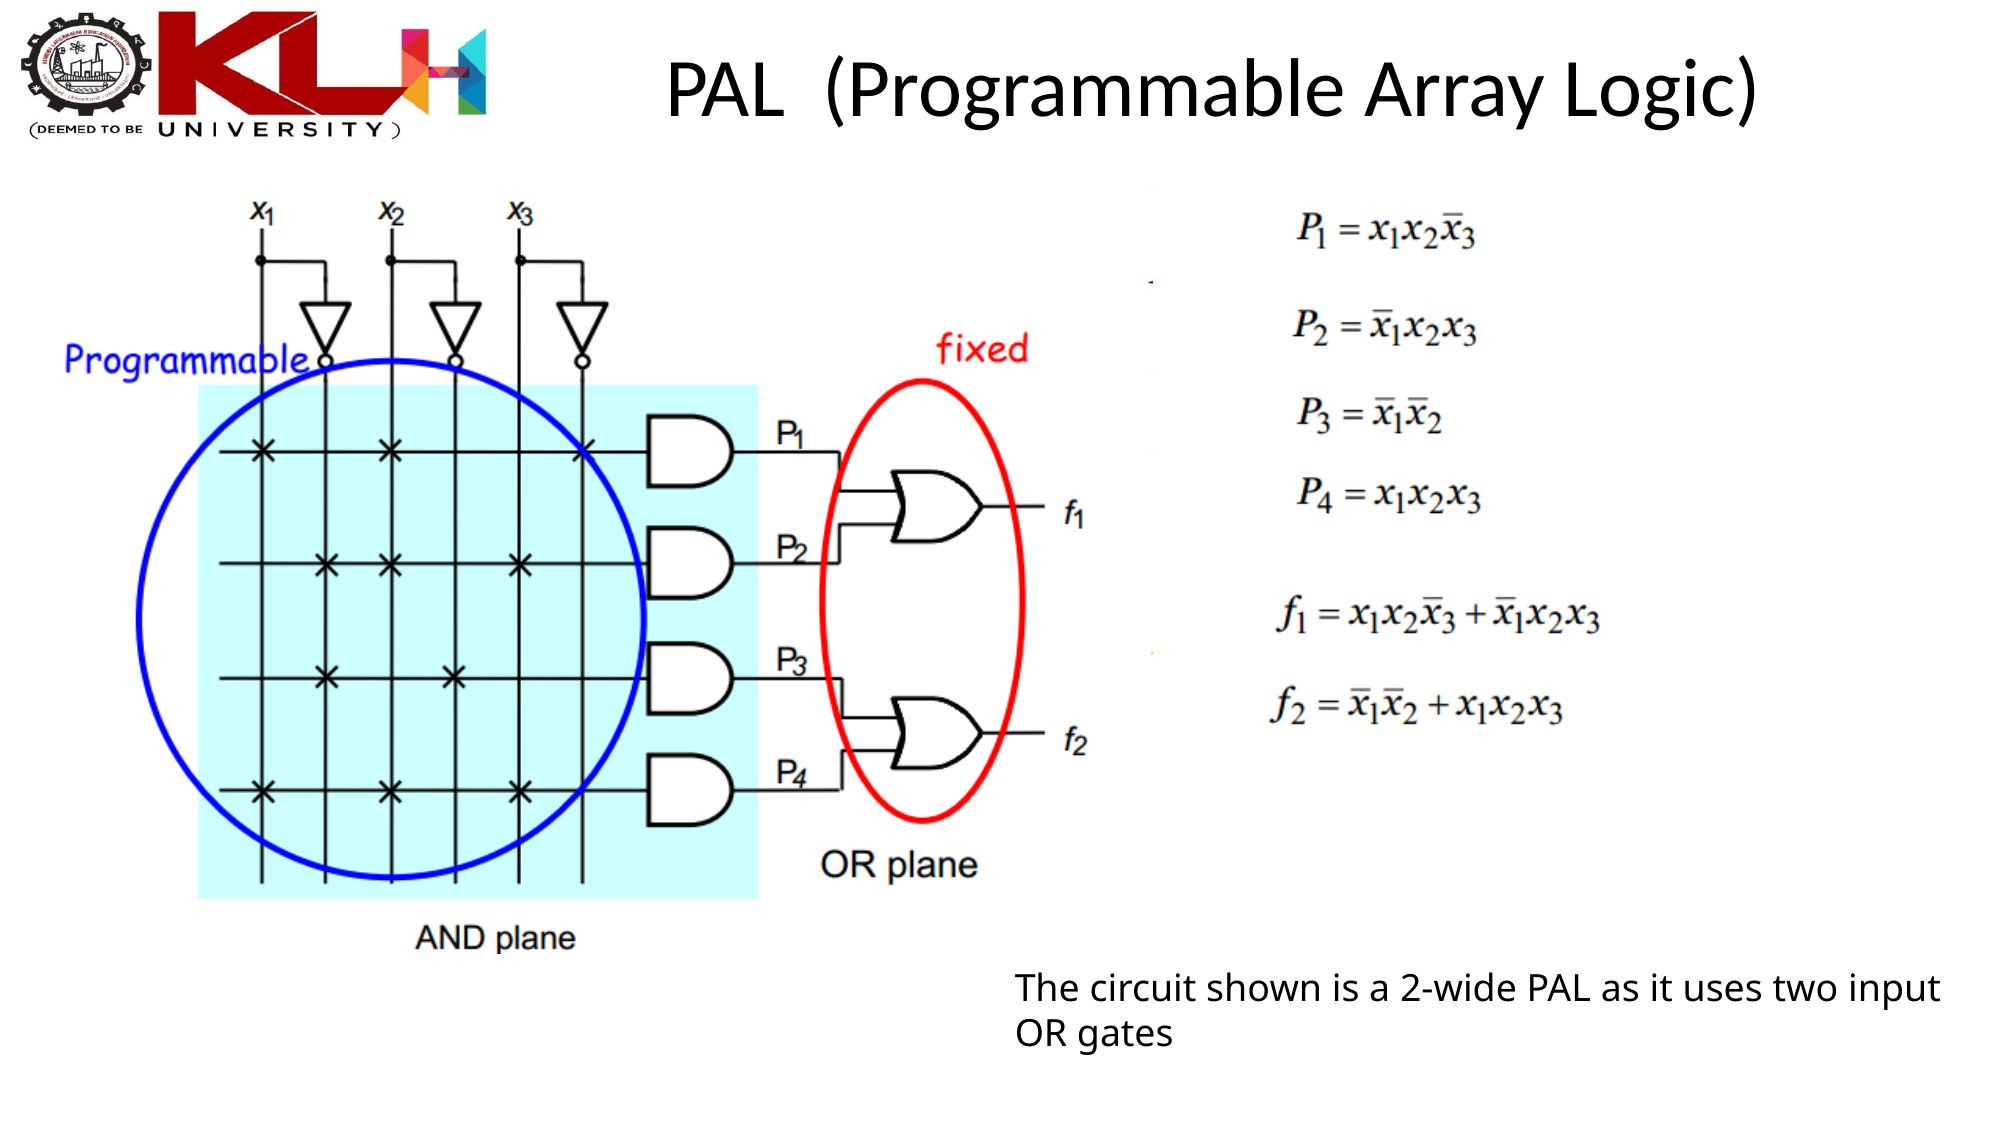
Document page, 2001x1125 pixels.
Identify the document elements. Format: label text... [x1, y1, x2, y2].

picture [1261, 205, 1537, 548]
picture [1261, 577, 1614, 763]
picture [61, 170, 1153, 955]
text_box The circuit shown is a 2-wide PAL as it uses two input OR gates [999, 956, 2000, 1062]
picture [16, 0, 492, 143]
text_box PAL (Programmable Array Logic) [650, 25, 1873, 141]
